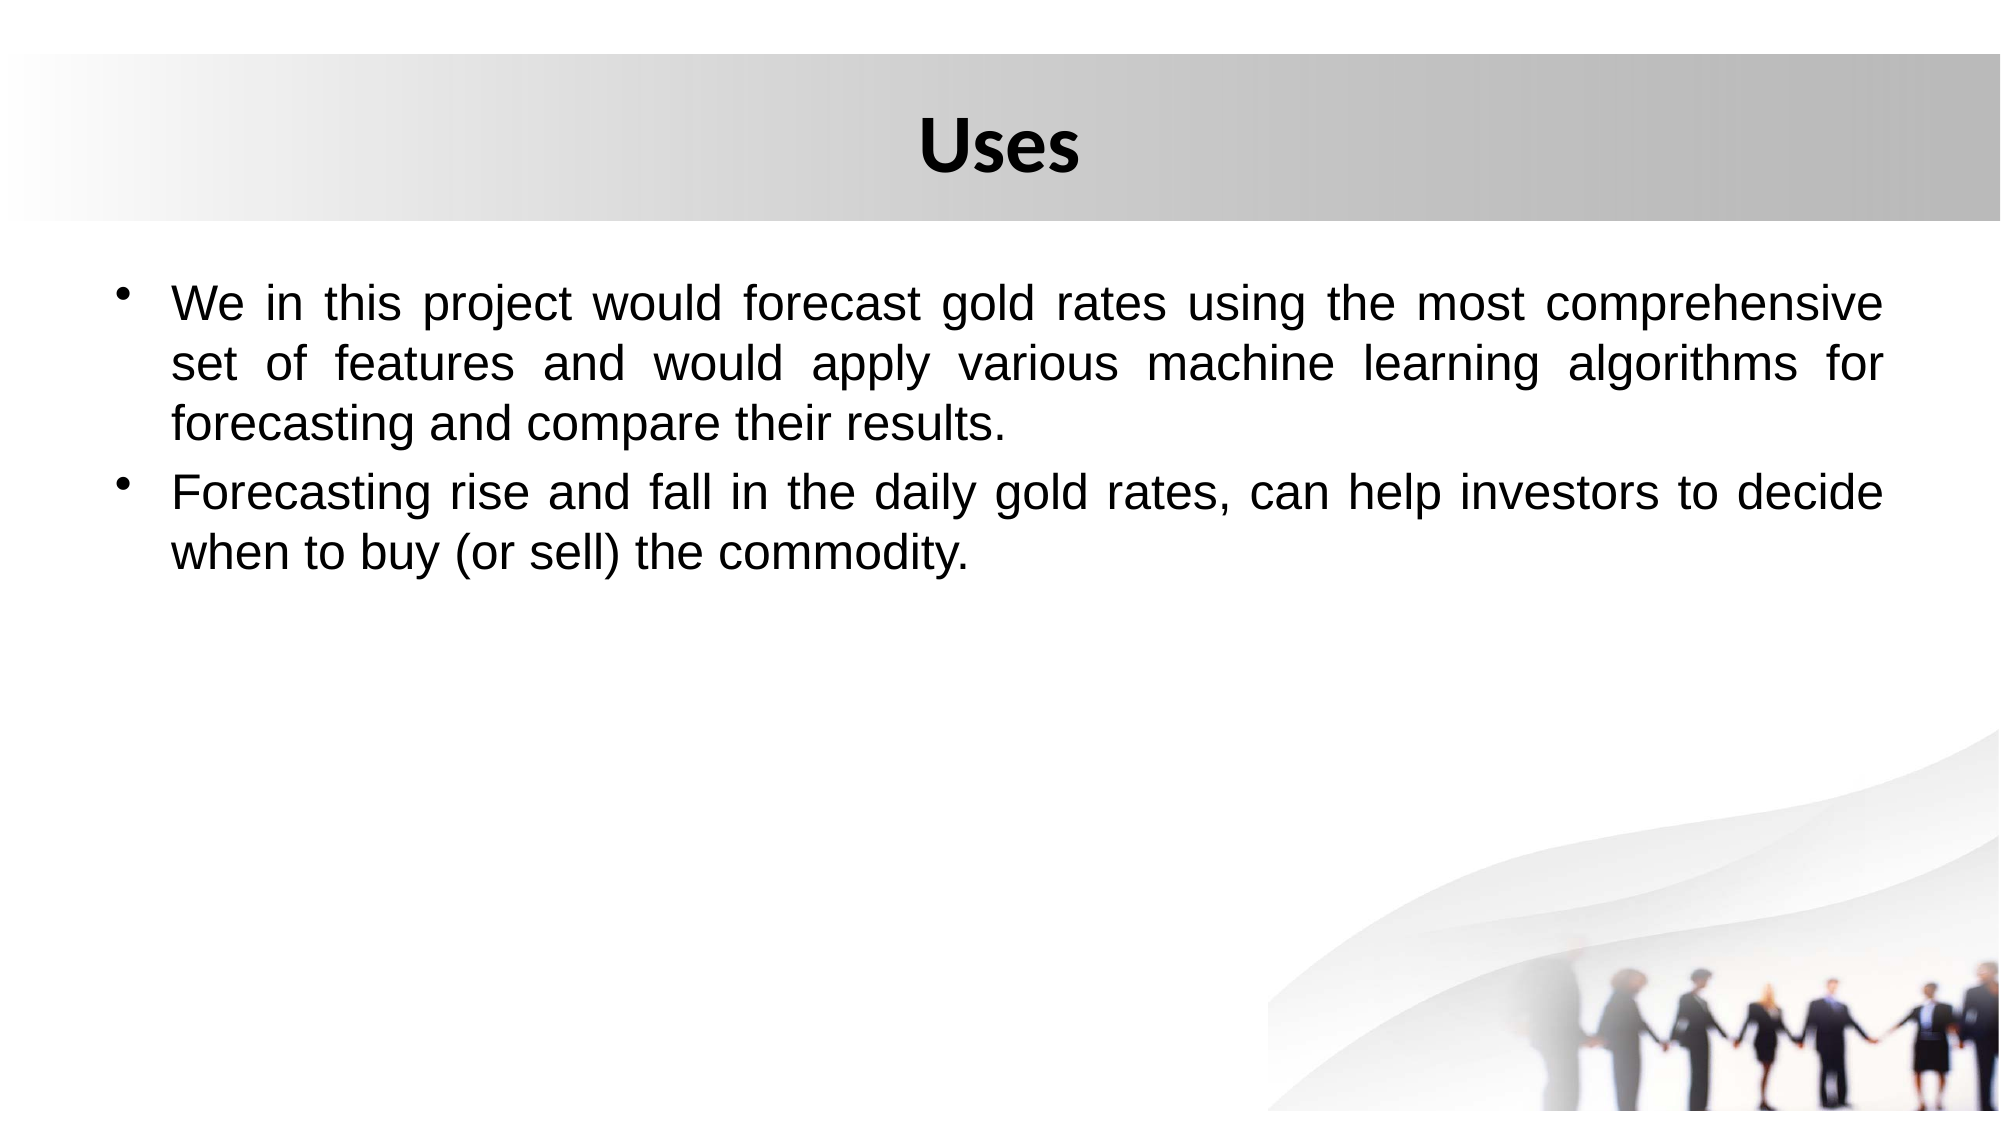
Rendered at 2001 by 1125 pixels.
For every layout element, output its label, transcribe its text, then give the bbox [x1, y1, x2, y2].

title Uses [99, 44, 1901, 233]
picture [1268, 728, 1999, 1111]
list We in this project would forecast gold rates using the most comprehensive set of features and would apply various machine learning algorithms for forecasting and compare their results. Forecasting rise and fall in the daily gold rates, can help investors to decide when to buy (or sell) the commodity. [99, 262, 1901, 1006]
